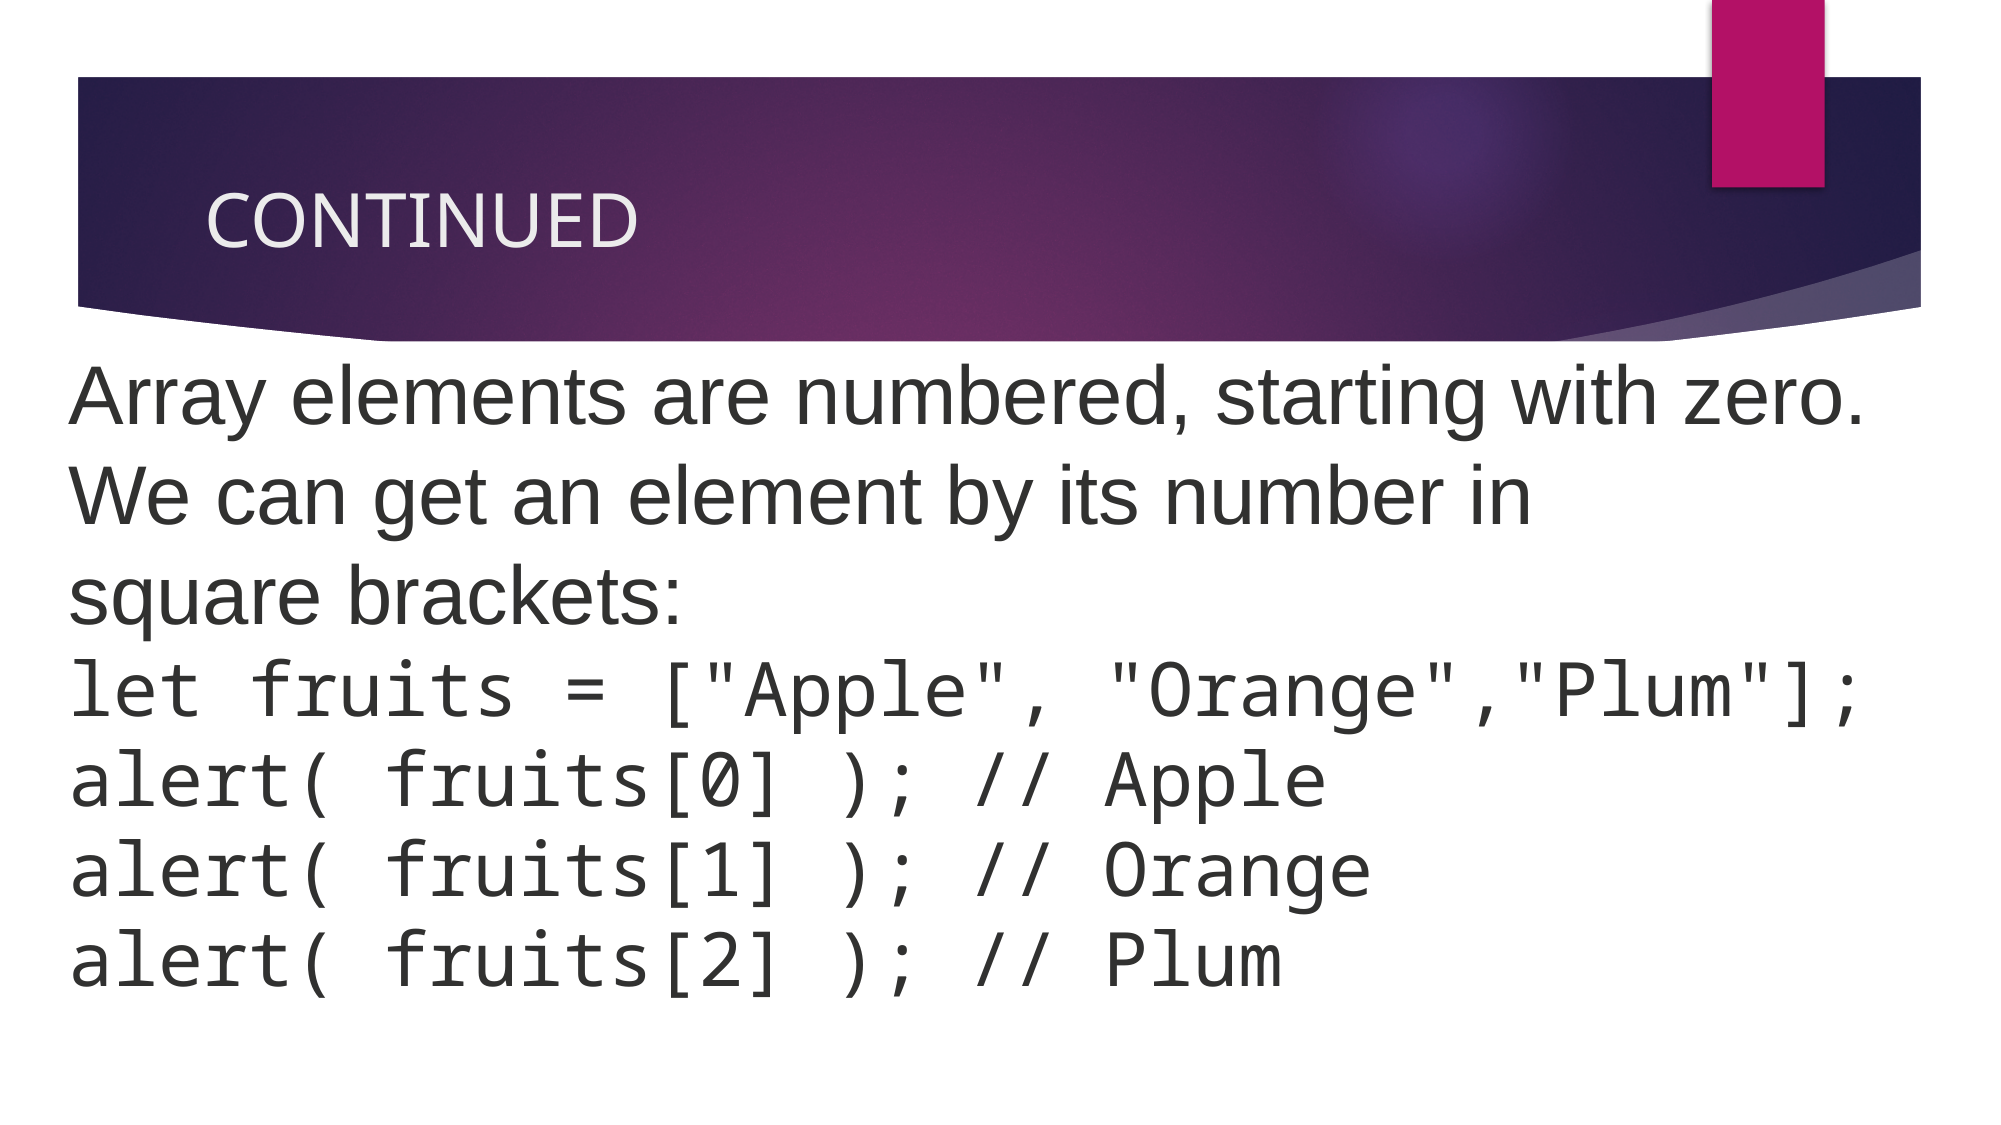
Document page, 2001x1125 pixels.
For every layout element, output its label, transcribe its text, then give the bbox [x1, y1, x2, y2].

title CONTINUED [189, 159, 1627, 276]
list Array elements are numbered, starting with zero. We can get an element by its number in square brackets: let fruits = ["Apple", "Orange","Plum"]; alert( fruits[0] ); // Apple alert( fruits[1] ); // Orange alert( fruits[2] ); // Plum [68, 341, 1932, 1002]
picture [79, 78, 1920, 341]
